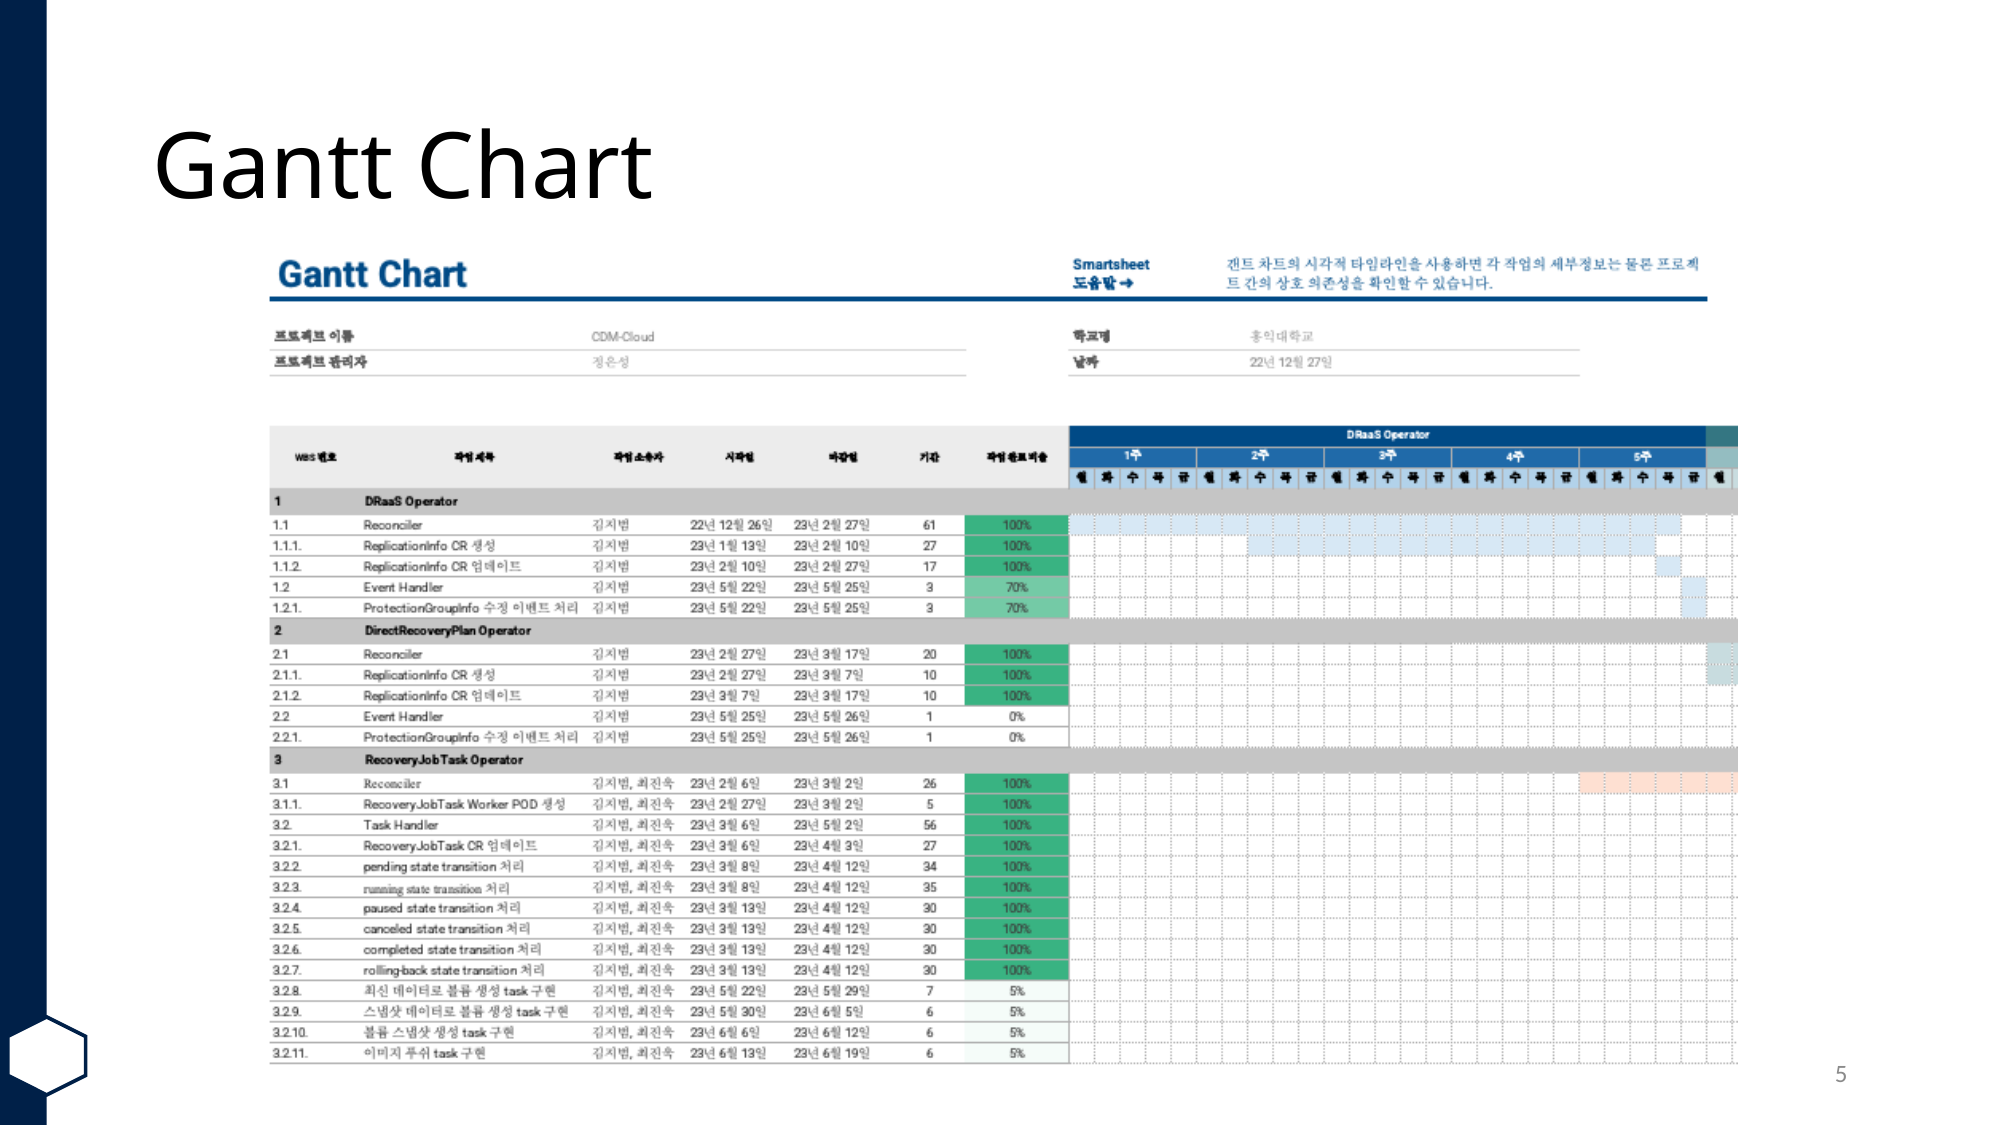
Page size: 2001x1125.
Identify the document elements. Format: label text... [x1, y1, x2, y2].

slide_number 5 [1412, 1042, 1863, 1103]
picture [262, 241, 1738, 1066]
title Gantt Chart [137, 59, 1863, 278]
